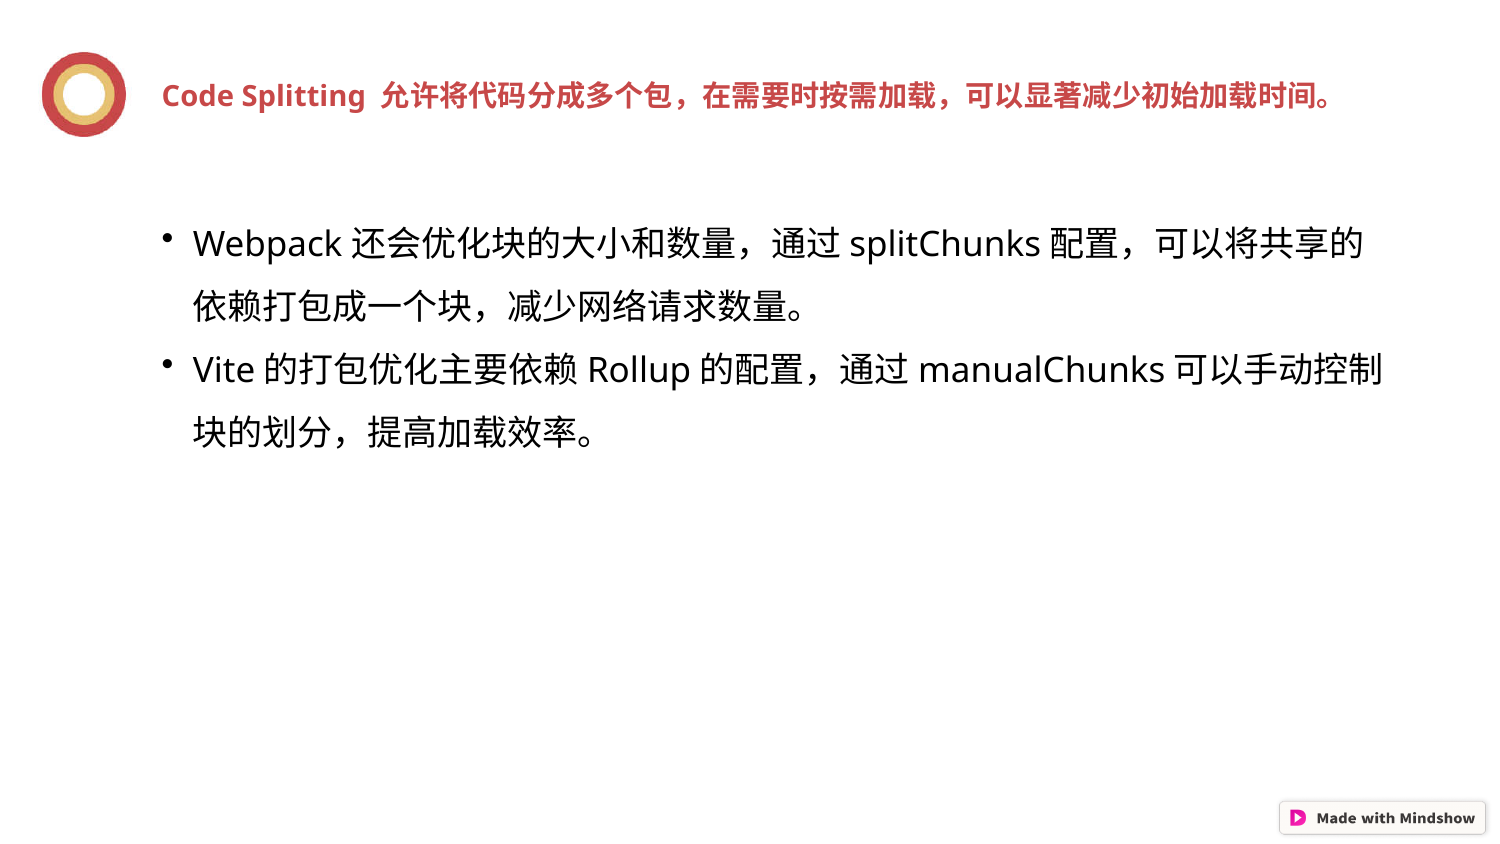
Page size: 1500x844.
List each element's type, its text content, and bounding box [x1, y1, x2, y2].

text_box Webpack还会优化块的大小和数量，通过splitChunks配置，可以将共享的依赖打包成一个块，减少网络请求数量。 Vite的打包优化主要依赖Rollup的配置，通过manualChunks可以手动控制块的划分，提高加载效率。 [146, 192, 1413, 760]
picture [1274, 795, 1493, 840]
picture [0, 0, 1500, 190]
